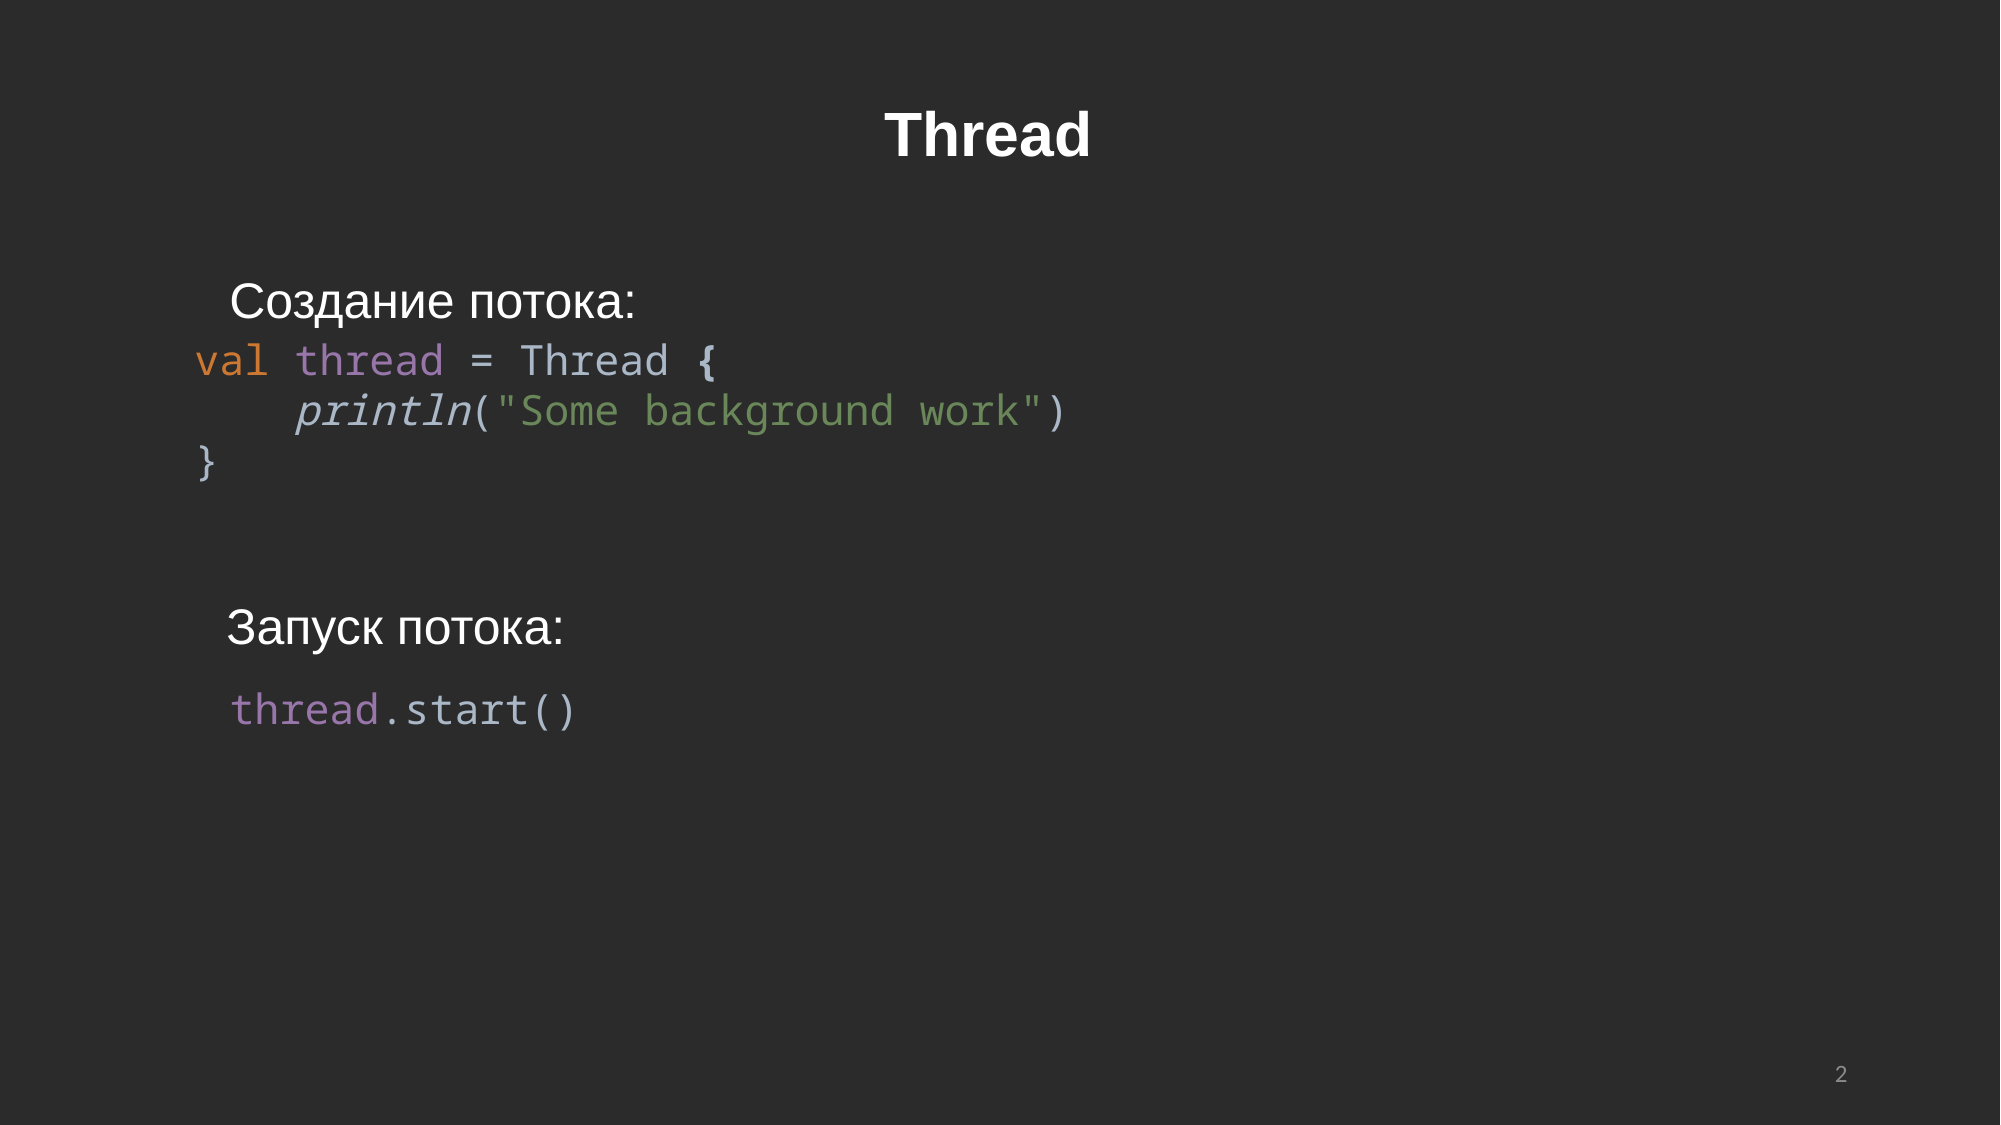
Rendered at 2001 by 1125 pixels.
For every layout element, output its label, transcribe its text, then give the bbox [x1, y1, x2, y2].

text_box Thread [313, 88, 1664, 184]
text_box Создание потока: [214, 253, 1032, 349]
text_box val thread = Thread { println("Some background work") } [179, 326, 1085, 491]
slide_number 2 [1412, 1042, 1863, 1103]
text_box thread.start() [214, 675, 1284, 741]
text_box Запуск потока: [211, 579, 1029, 675]
